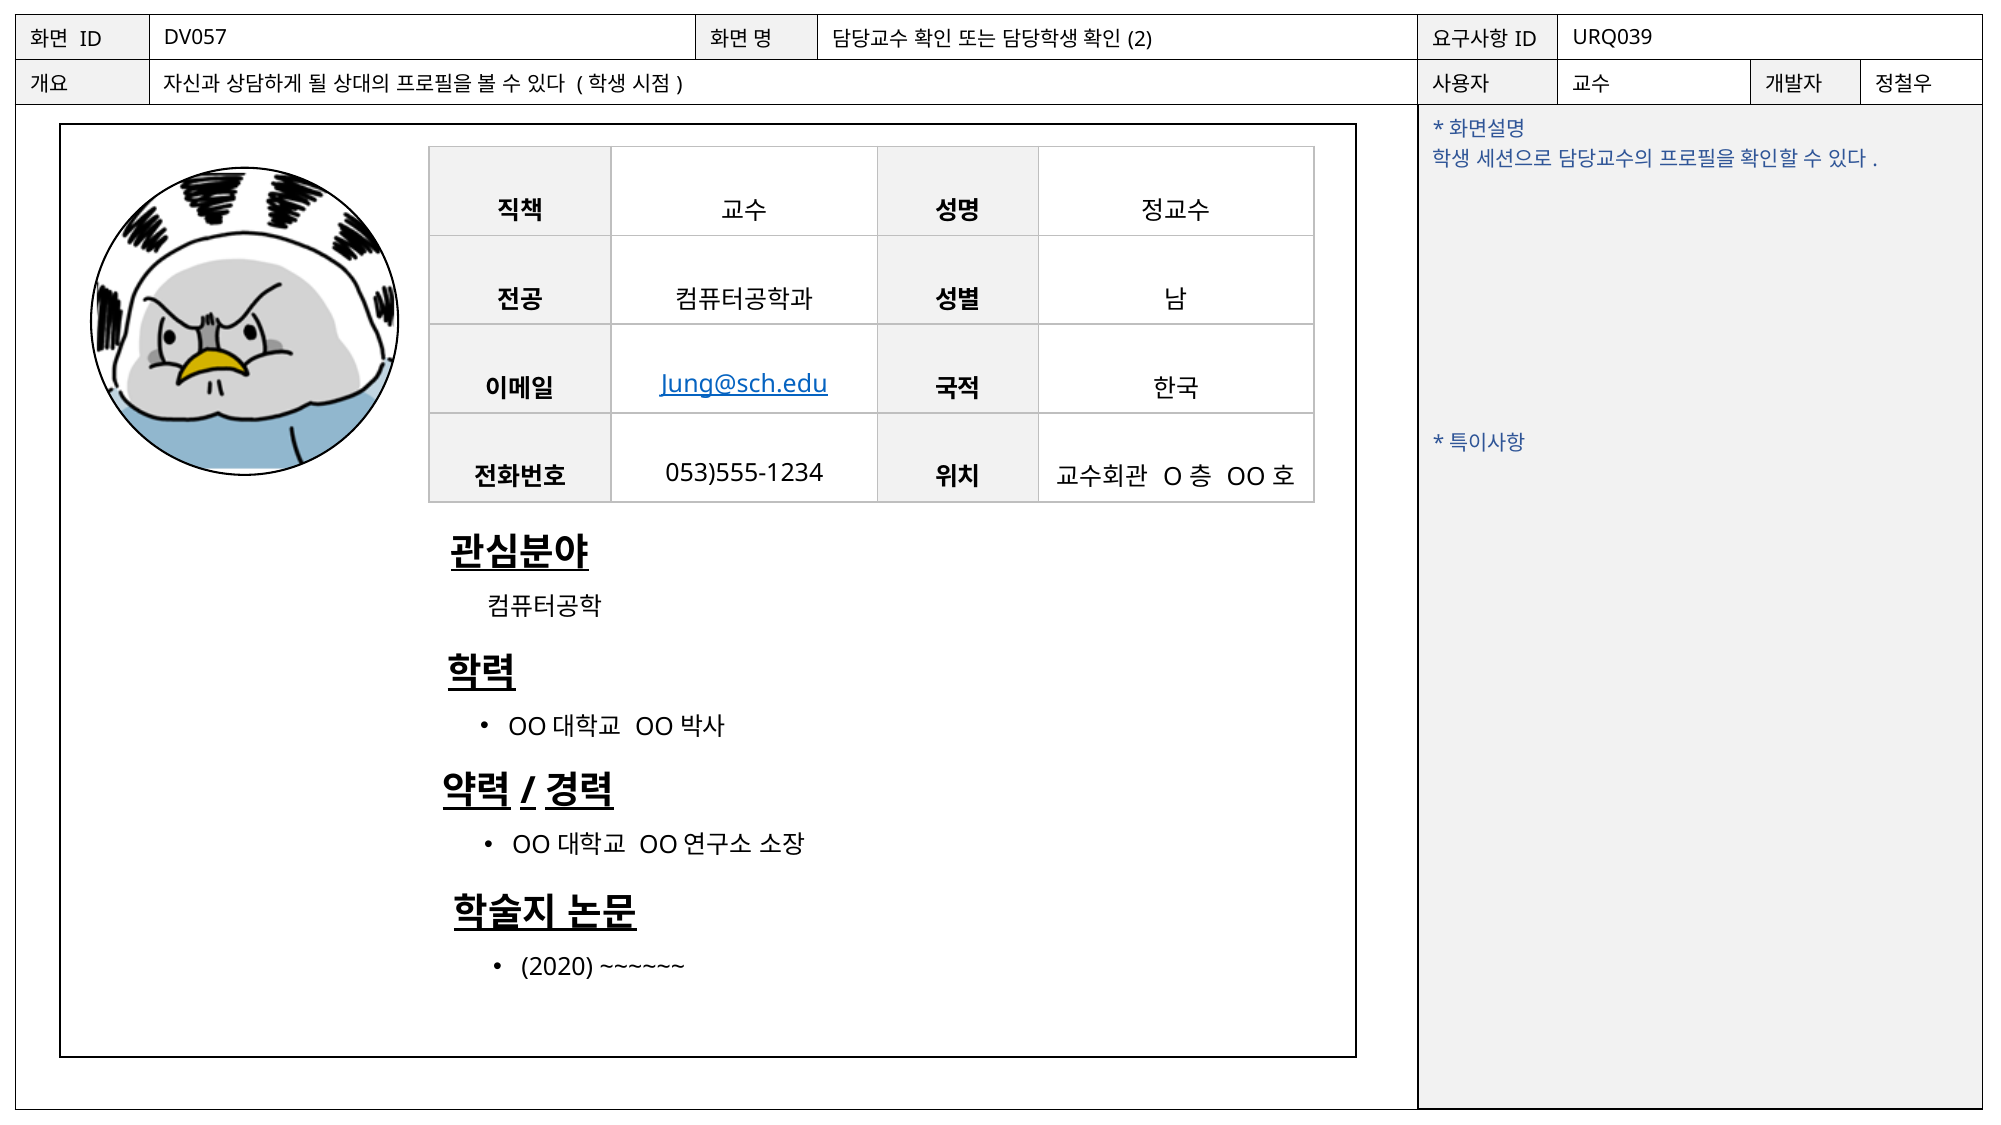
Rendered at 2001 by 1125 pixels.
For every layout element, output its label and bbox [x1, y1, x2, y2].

table_cell [1751, 60, 1860, 104]
table_header [878, 147, 1038, 235]
table_cell [1861, 60, 1982, 104]
table_cell [1419, 105, 1982, 1108]
table_cell [16, 60, 149, 104]
table_cell [1418, 60, 1557, 104]
table_header [612, 147, 877, 235]
table_header [1039, 147, 1313, 235]
table_header [1418, 15, 1557, 59]
table_header [818, 15, 1417, 59]
table_cell [16, 105, 1417, 1109]
table_header [430, 147, 610, 235]
table_header [150, 15, 695, 59]
table_header [696, 15, 817, 59]
table_cell [1558, 60, 1750, 104]
table_header [16, 15, 149, 59]
text_box [59, 123, 1357, 1058]
table_cell [150, 60, 1417, 104]
table_header [1558, 15, 1982, 59]
